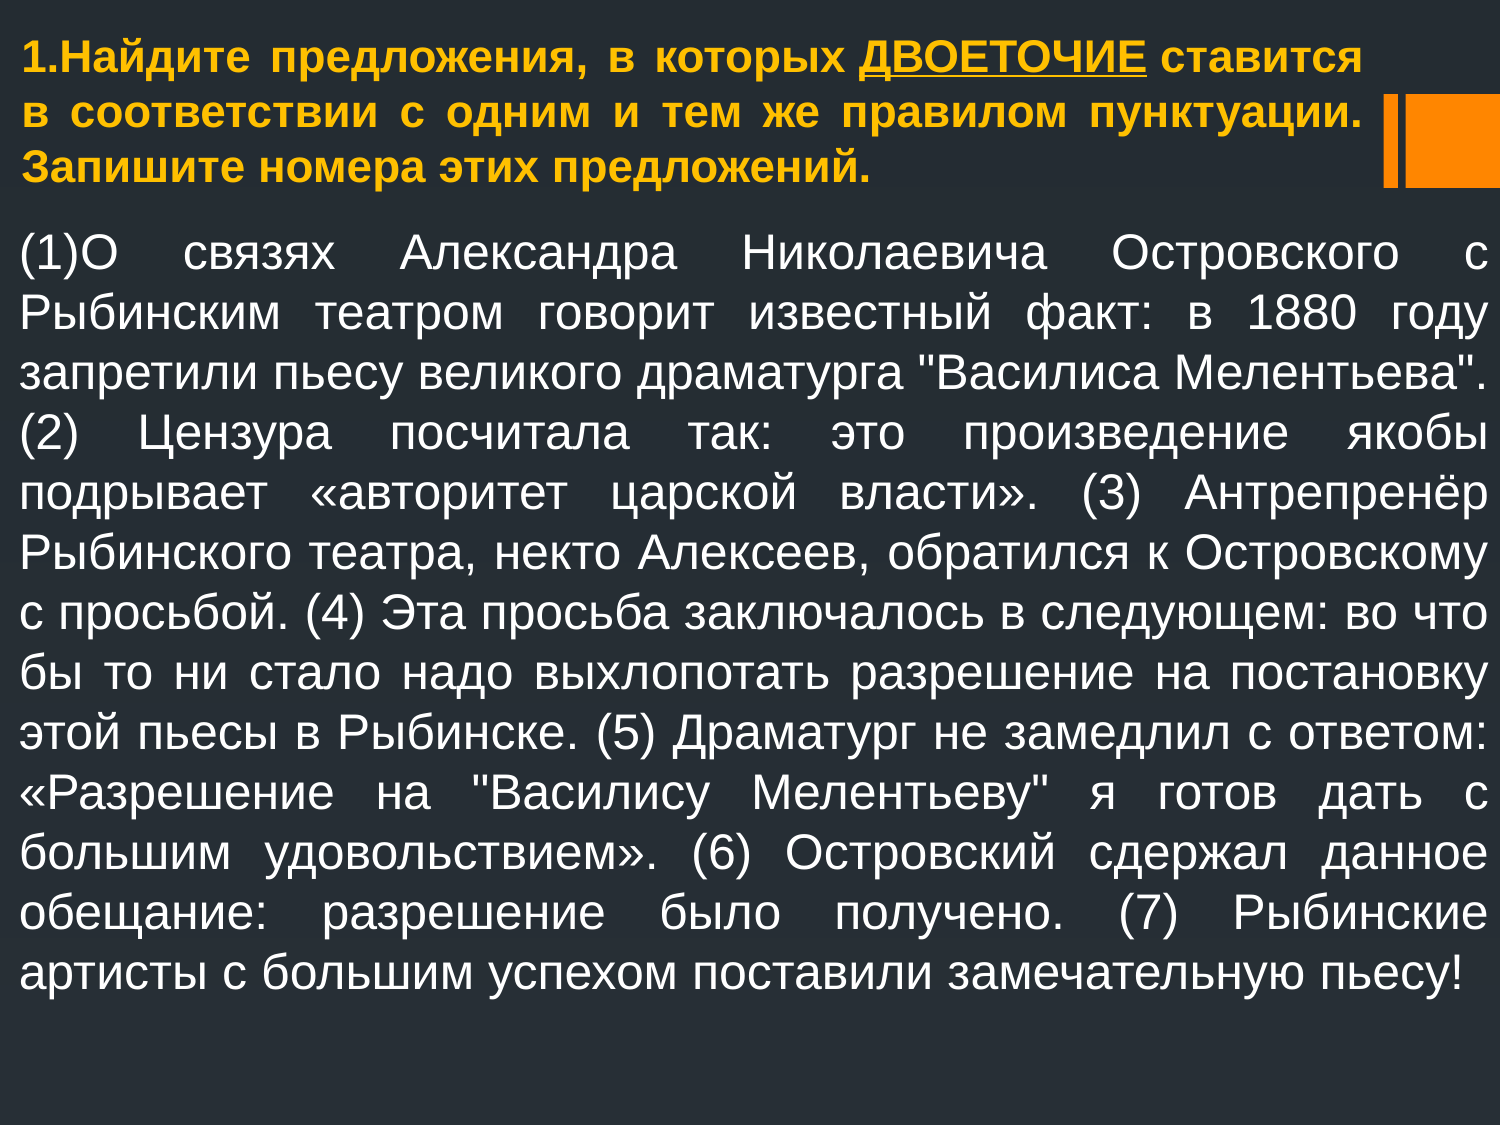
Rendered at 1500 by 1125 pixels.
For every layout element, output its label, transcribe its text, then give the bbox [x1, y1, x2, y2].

text_box (1)О связях Александра Николаевича Островского с Рыбинским театром говорит известный факт: в 1880 году запретили пьесу великого драматурга "Василиса Мелентьева". (2) Цензура посчитала так: это произведение якобы подрывает «авторитет царской власти». (3) Антрепренёр Рыбинского театра, некто Алексеев, обратился к Островскому с просьбой. (4) Эта просьба заключалось в следующем: во что бы то ни стало надо выхлопотать разрешение на постановку этой пьесы в Рыбинске. (5) Драматург не замедлил с ответом: «Разрешение на "Василису Мелентьеву" я готов дать с большим удовольствием». (6) Островский сдержал данное обещание: разрешение было получено. (7) Рыбинские артисты с большим успехом поставили замечательную пьесу! [4, 0, 1500, 1097]
text_box 1.Найдите предложения, в которых ДВОЕТОЧИЕ ставится в соответствии с одним и тем же правилом пунктуации. Запишите номера этих предложений. [6, 19, 1379, 199]
